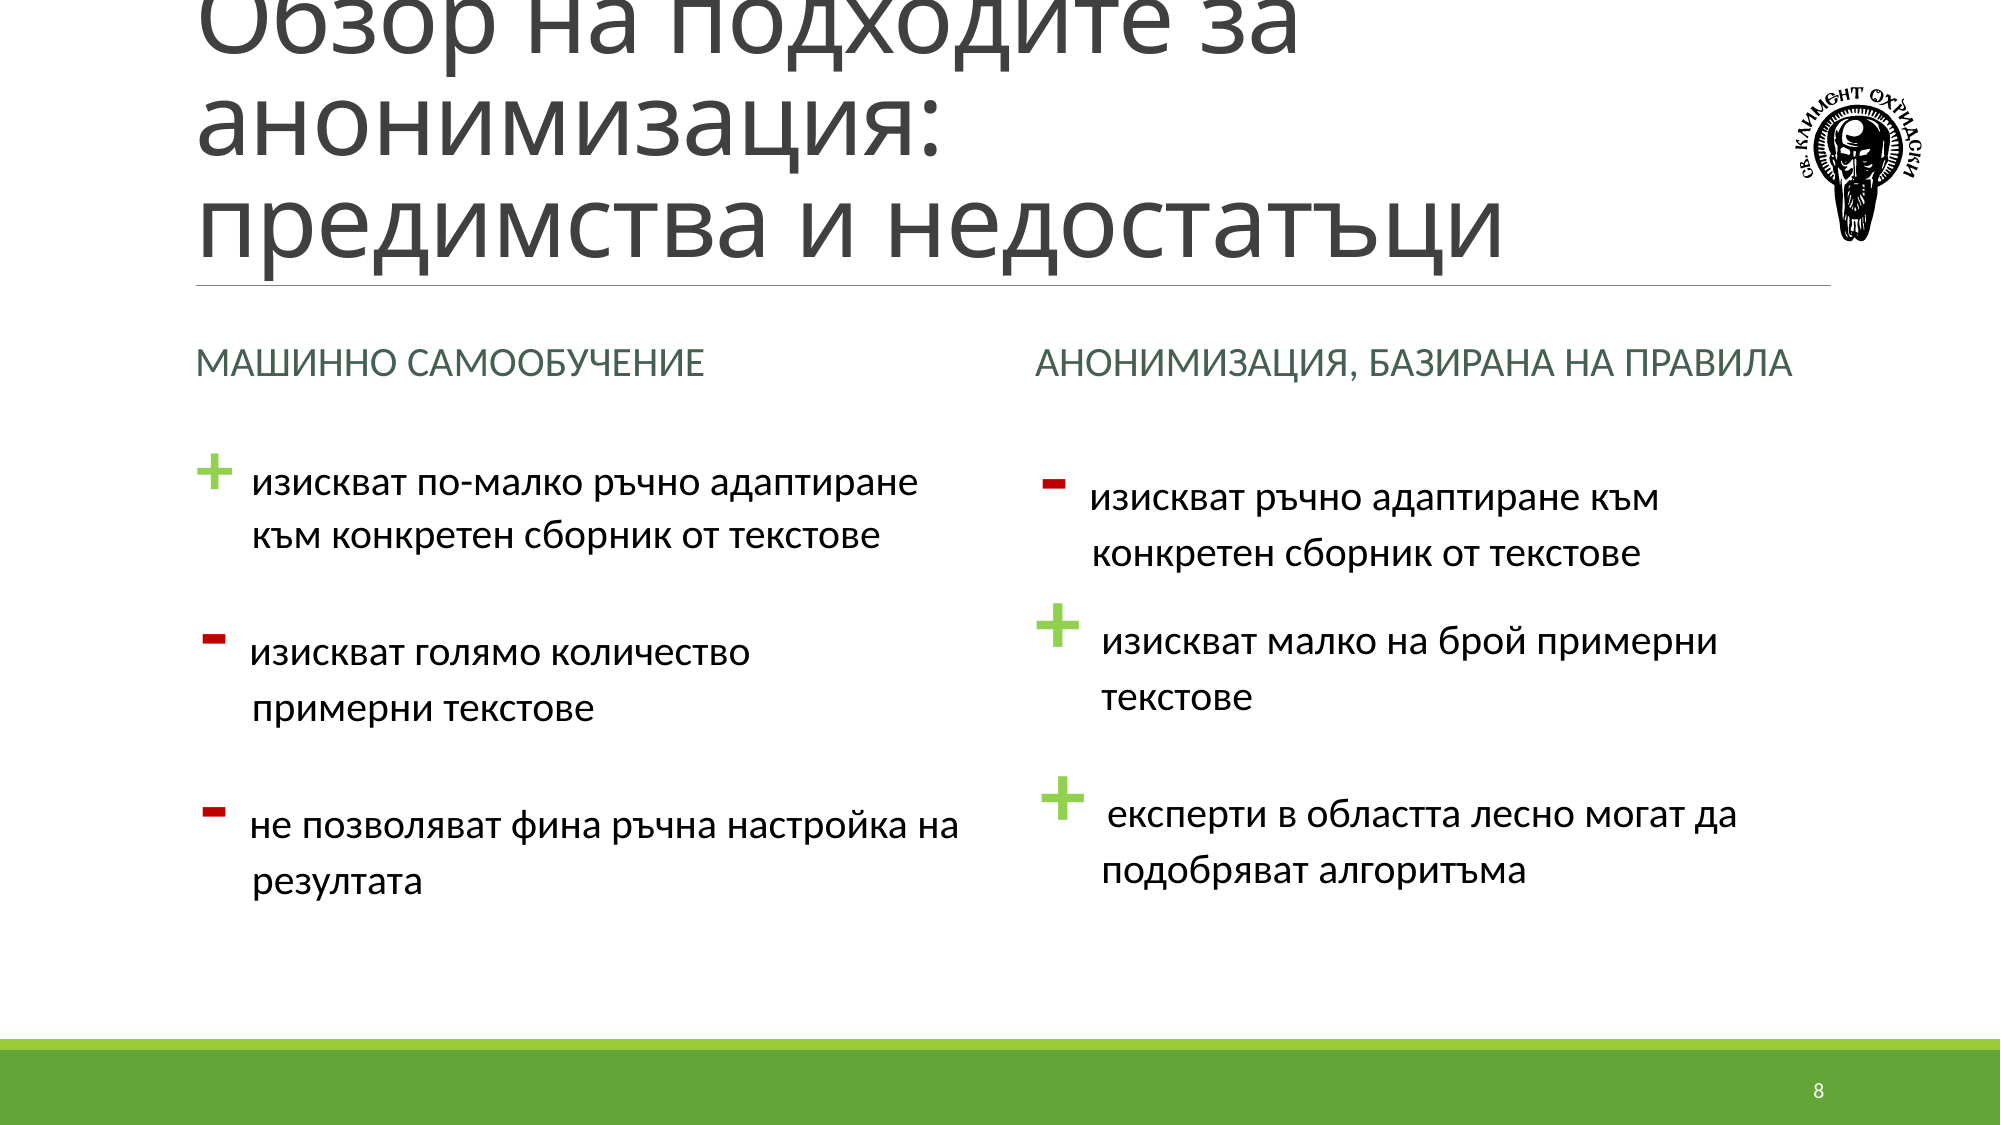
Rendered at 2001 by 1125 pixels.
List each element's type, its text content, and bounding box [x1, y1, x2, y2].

list + изискват по-малко ръчно адаптиране към конкретен сборник от текстове - изискват голямо количество примерни текстове - не позволяват фина ръчна настройка на резултата [180, 423, 990, 978]
list Анонимизация, базирана на правила [1020, 302, 1830, 423]
list - изискват ръчно адаптиране към конкретен сборник от текстове + изискват малко на брой примерни текстове + експерти в областта лесно могат да подобряват алгоритъма [1020, 423, 1830, 978]
list Машинно самообучение [180, 302, 990, 423]
title Обзор на подходите за анонимизация: предимства и недостатъци [180, 47, 1830, 285]
slide_number 8 [1624, 1059, 1840, 1120]
